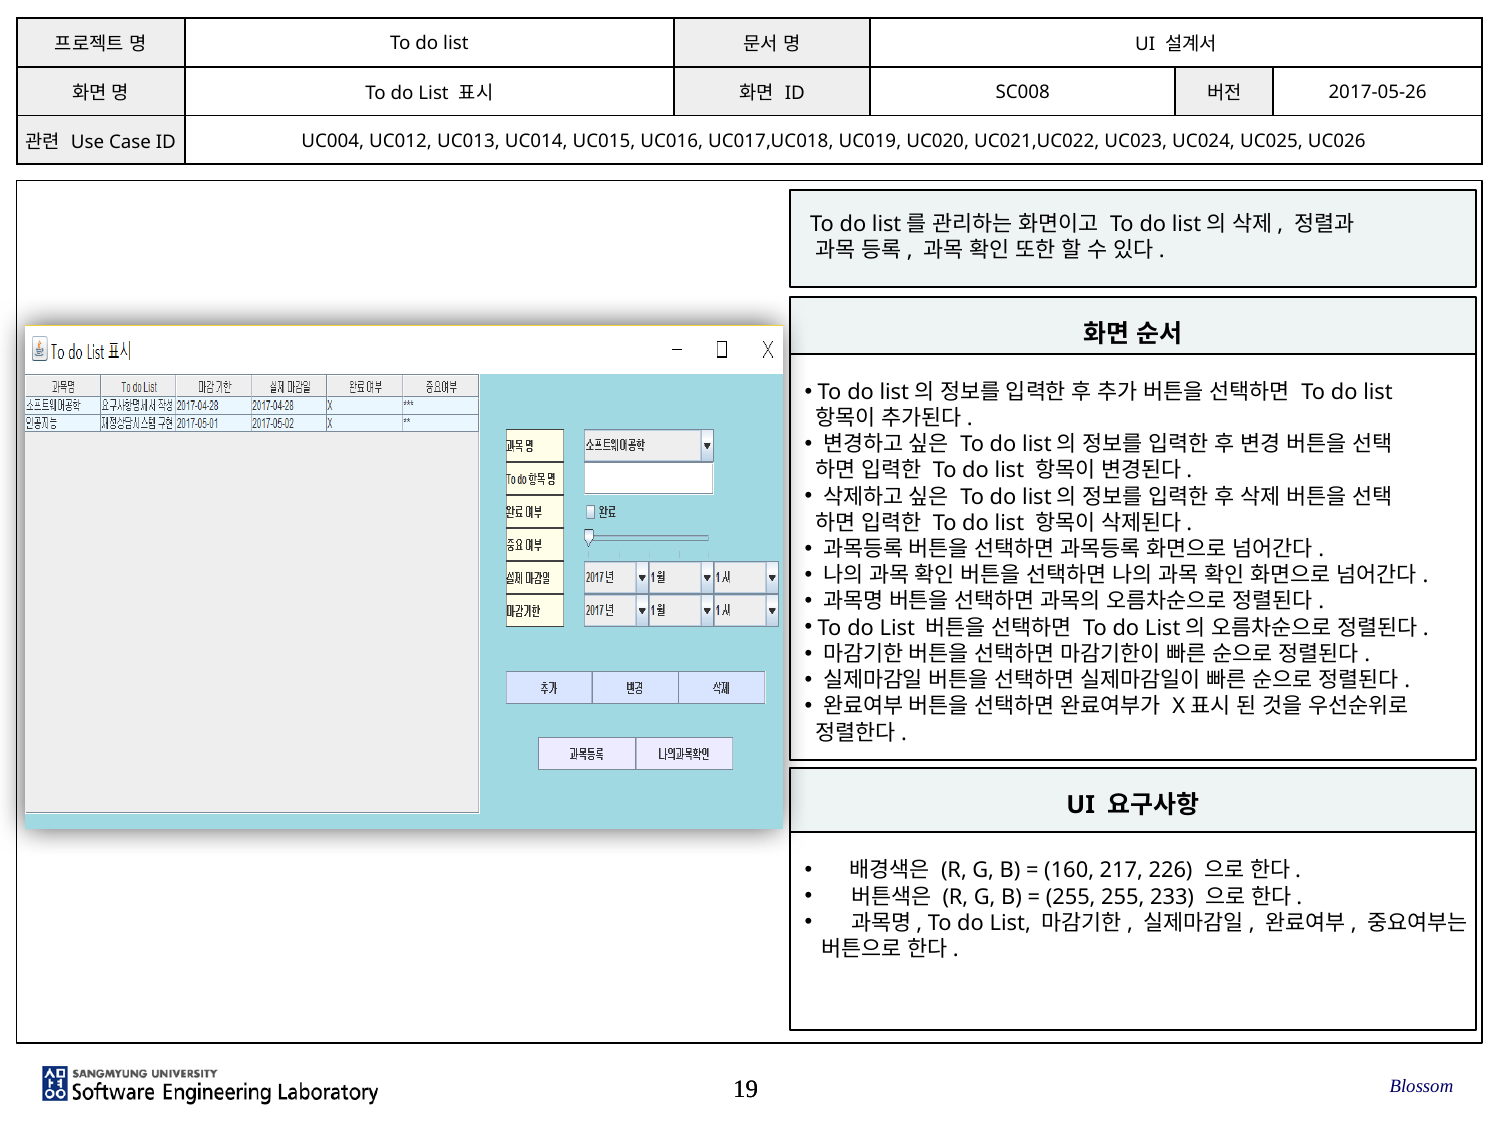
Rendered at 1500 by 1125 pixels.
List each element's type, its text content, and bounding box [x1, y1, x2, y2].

table_header UI 설계서 [871, 19, 1481, 66]
table_cell 2017-05-26 [1274, 68, 1481, 115]
table_header 문서 명 [675, 19, 869, 66]
table_cell 화면 명 [18, 68, 184, 115]
table_header 프로젝트 명 [18, 19, 184, 66]
picture [25, 325, 783, 830]
picture [42, 1066, 382, 1106]
table_cell 화면 ID [675, 68, 869, 115]
footer Blossom [994, 1060, 1454, 1110]
table_cell SC008 [871, 68, 1174, 115]
table_header To do list [186, 19, 673, 66]
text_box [789, 768, 1477, 1031]
text_box To do list를 관리하는 화면이고 To do list의 삭제, 정렬과 과목 등록, 과목 확인 또한 할 수 있다. [789, 189, 1477, 288]
table_cell UC004, UC012, UC013, UC014, UC015, UC016, UC017,UC018, UC019, UC020, UC021,UC022, UC023, UC024, UC025, UC026 [186, 116, 1481, 163]
table_cell To do List 표시 [186, 68, 673, 115]
table_cell 관련 Use Case ID [18, 116, 184, 163]
table_cell 버전 [1176, 68, 1272, 115]
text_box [789, 296, 1477, 760]
